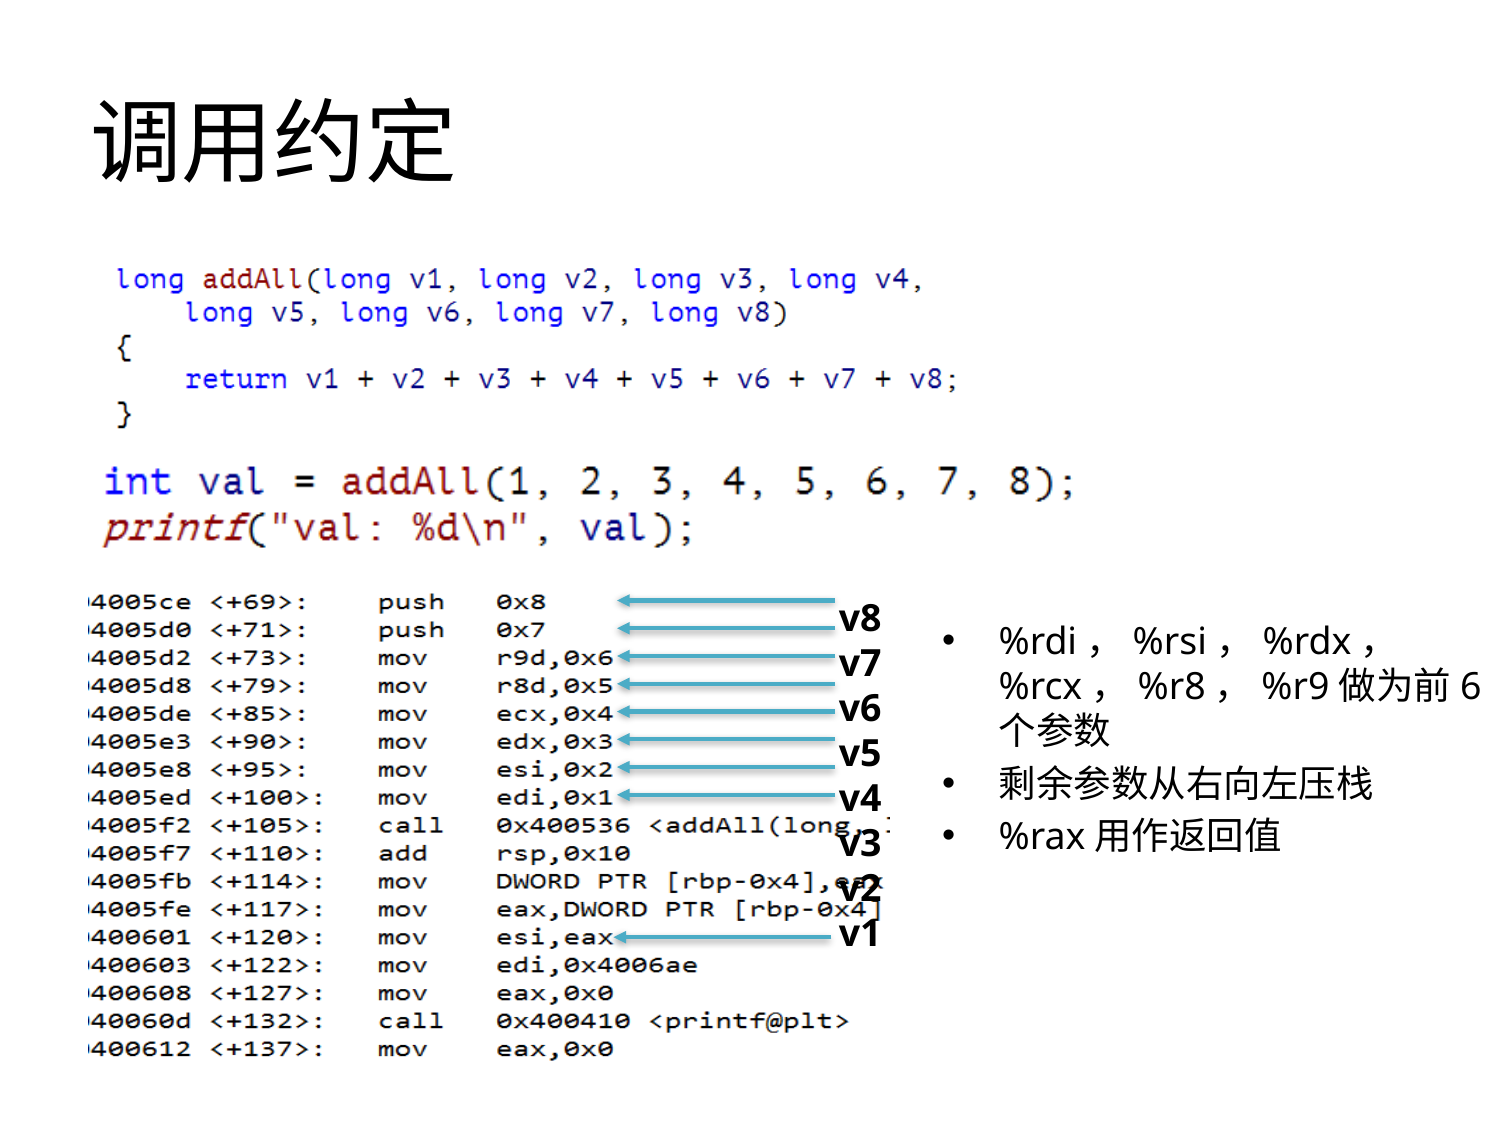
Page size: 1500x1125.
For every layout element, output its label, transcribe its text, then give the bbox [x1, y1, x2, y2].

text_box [88, 585, 890, 1064]
title 调用约定 [74, 44, 1426, 233]
picture [88, 455, 1093, 559]
list %rdi，%rsi，%rdx，%rcx，%r8，%r9做为前6个参数 剩余参数从右向左压栈 %rax用作返回值 [926, 609, 1500, 1036]
picture [111, 255, 961, 435]
